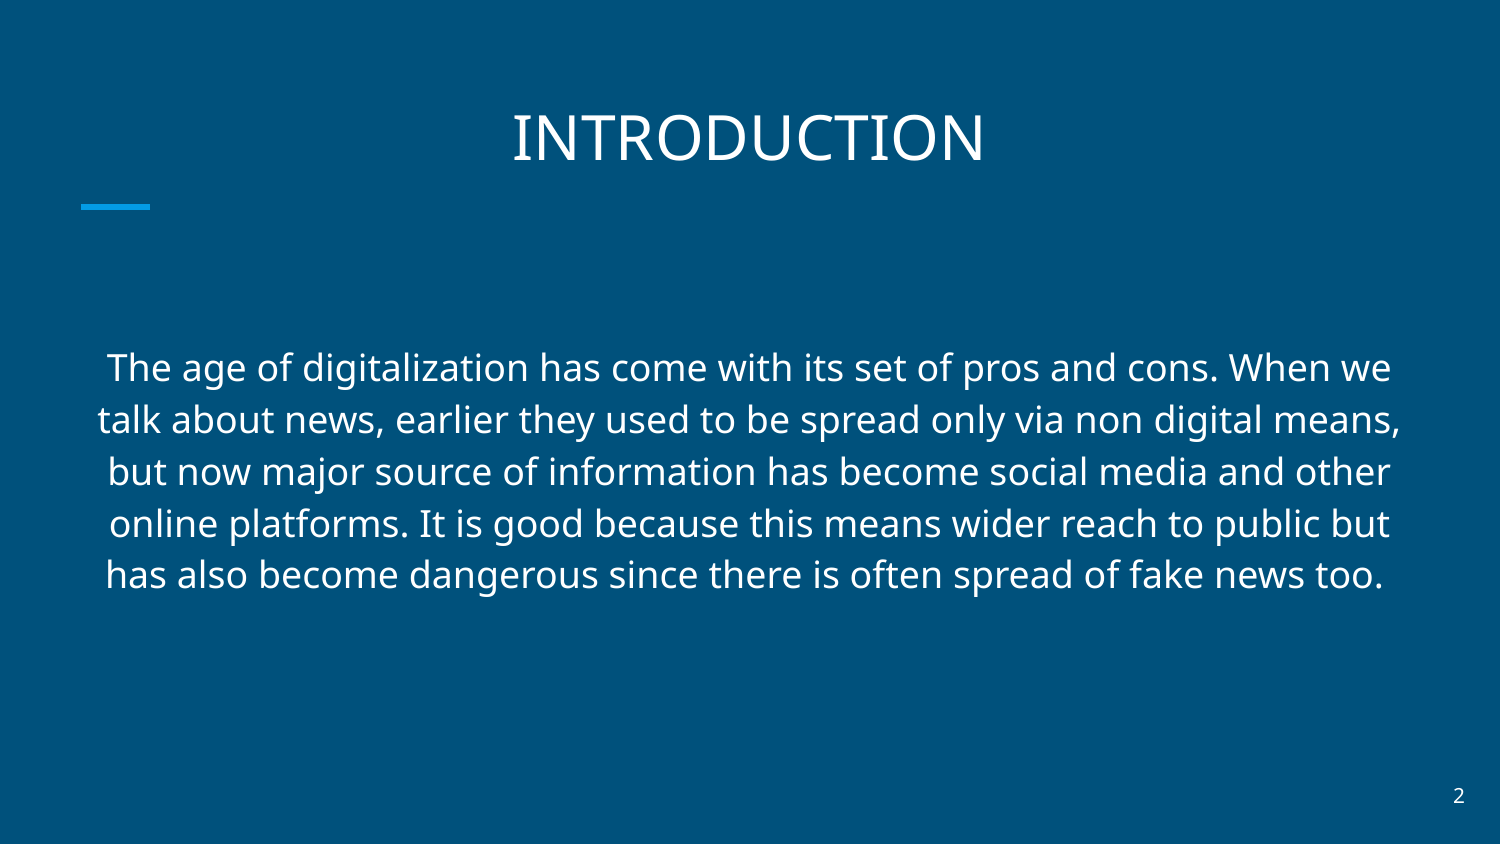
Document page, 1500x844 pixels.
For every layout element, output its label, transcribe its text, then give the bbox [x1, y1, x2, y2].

list The age of digitalization has come with its set of pros and cons. When we talk about news, earlier they used to be spread only via non digital means, but now major source of information has become social media and other online platforms. It is good because this means wider reach to public but has also become dangerous since there is often spread of fake news too. [63, 244, 1437, 750]
slide_number 2 [1389, 764, 1480, 830]
title INTRODUCTION [63, 75, 1437, 188]
